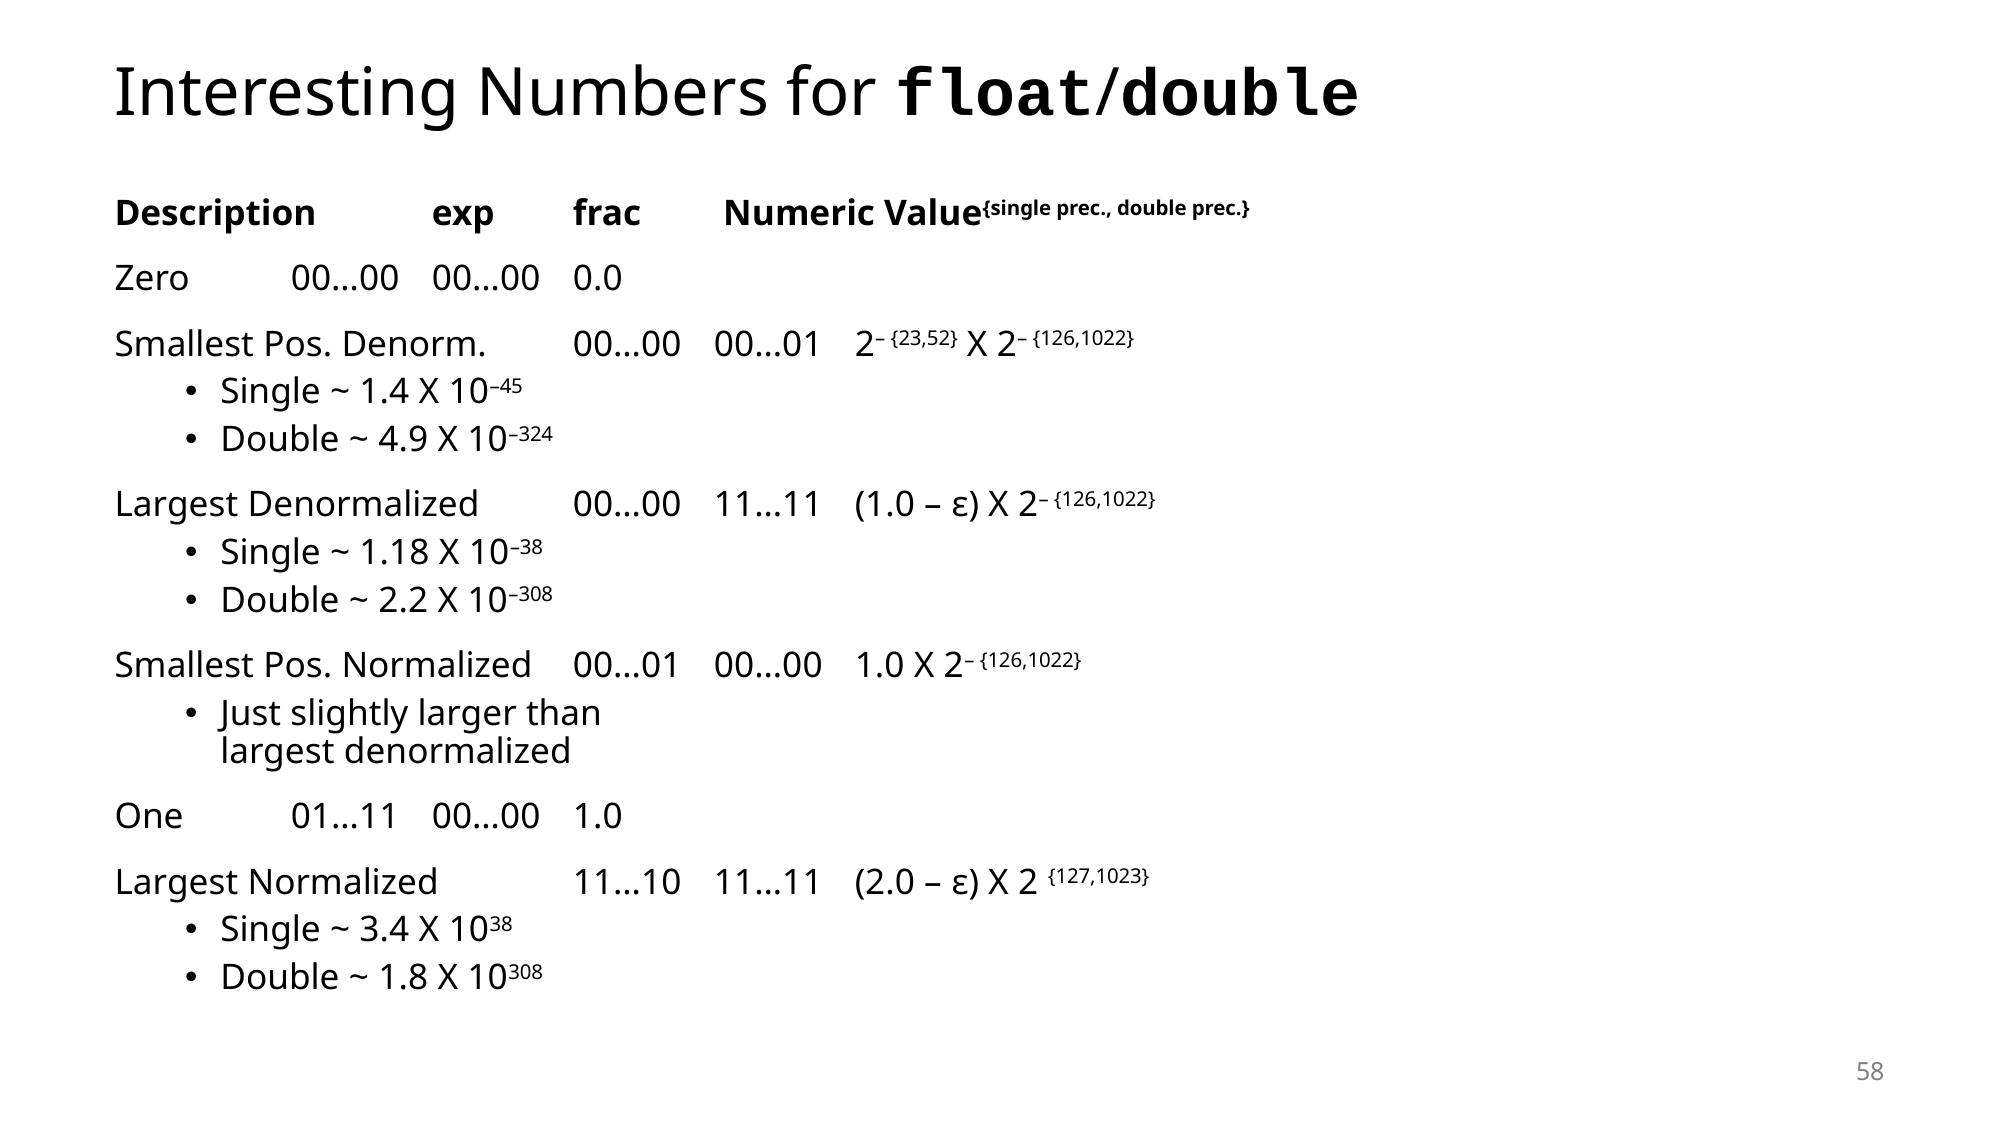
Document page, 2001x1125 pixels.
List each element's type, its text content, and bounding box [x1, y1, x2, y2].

title Interesting Numbers for float/double [99, 37, 1900, 150]
list Description exp frac Numeric Value{single prec., double prec.} Zero 00…00 00…00 0.0 Smallest Pos. Denorm. 00…00 00…01 2– {23,52} X 2– {126,1022} Single ~ 1.4 X 10–45 Double ~ 4.9 X 10–324 Largest Denormalized 00…00 11…11 (1.0 – ε) X 2– {126,1022} Single ~ 1.18 X 10–38 Double ~ 2.2 X 10–308 Smallest Pos. Normalized 00…01 00…00 1.0 X 2– {126,1022} Just slightly larger than largest denormalized One 01…11 00…00 1.0 Largest Normalized 11…10 11…11 (2.0 – ε) X 2 {127,1023} Single ~ 3.4 X 1038 Double ~ 1.8 X 10308 [99, 187, 1900, 1013]
slide_number 58 [1749, 1042, 1900, 1103]
